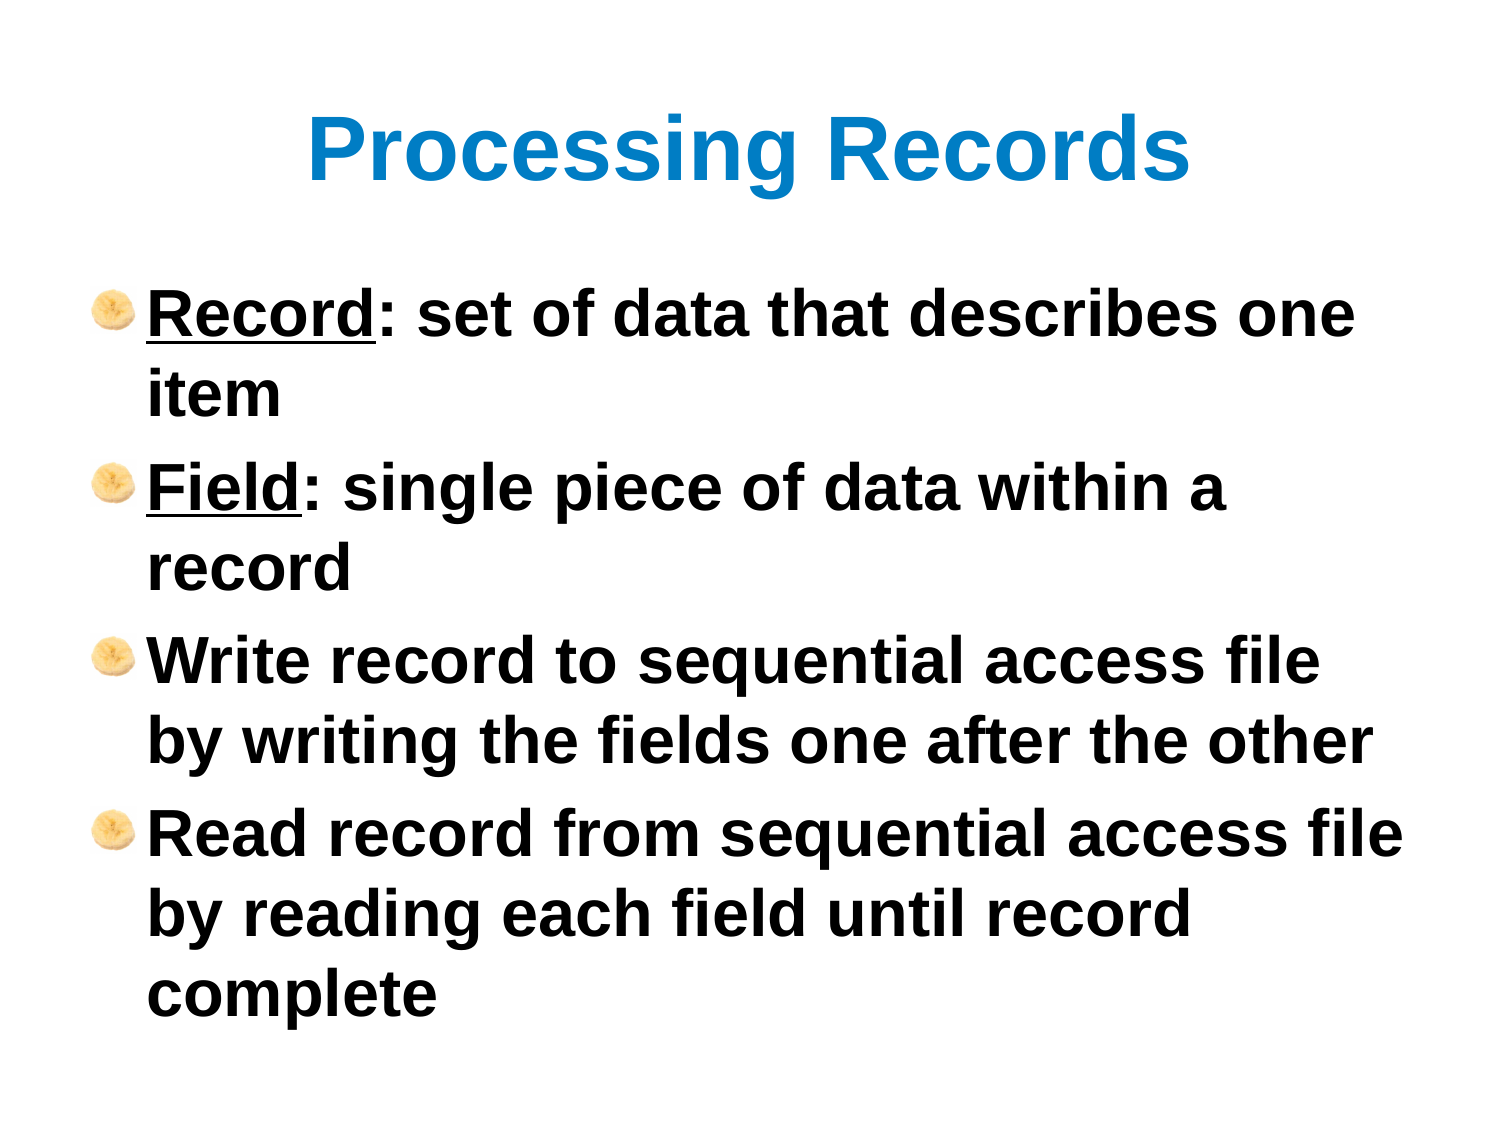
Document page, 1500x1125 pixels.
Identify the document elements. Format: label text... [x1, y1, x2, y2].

title Processing Records [75, 50, 1425, 238]
picture [90, 633, 137, 680]
picture [90, 459, 137, 507]
list Record: set of data that describes one item Field: single piece of data within a record Write record to sequential access file by writing the fields one after the other Read record from sequential access file by reading each field until record complete [75, 262, 1425, 1005]
picture [90, 806, 137, 854]
picture [90, 286, 137, 334]
